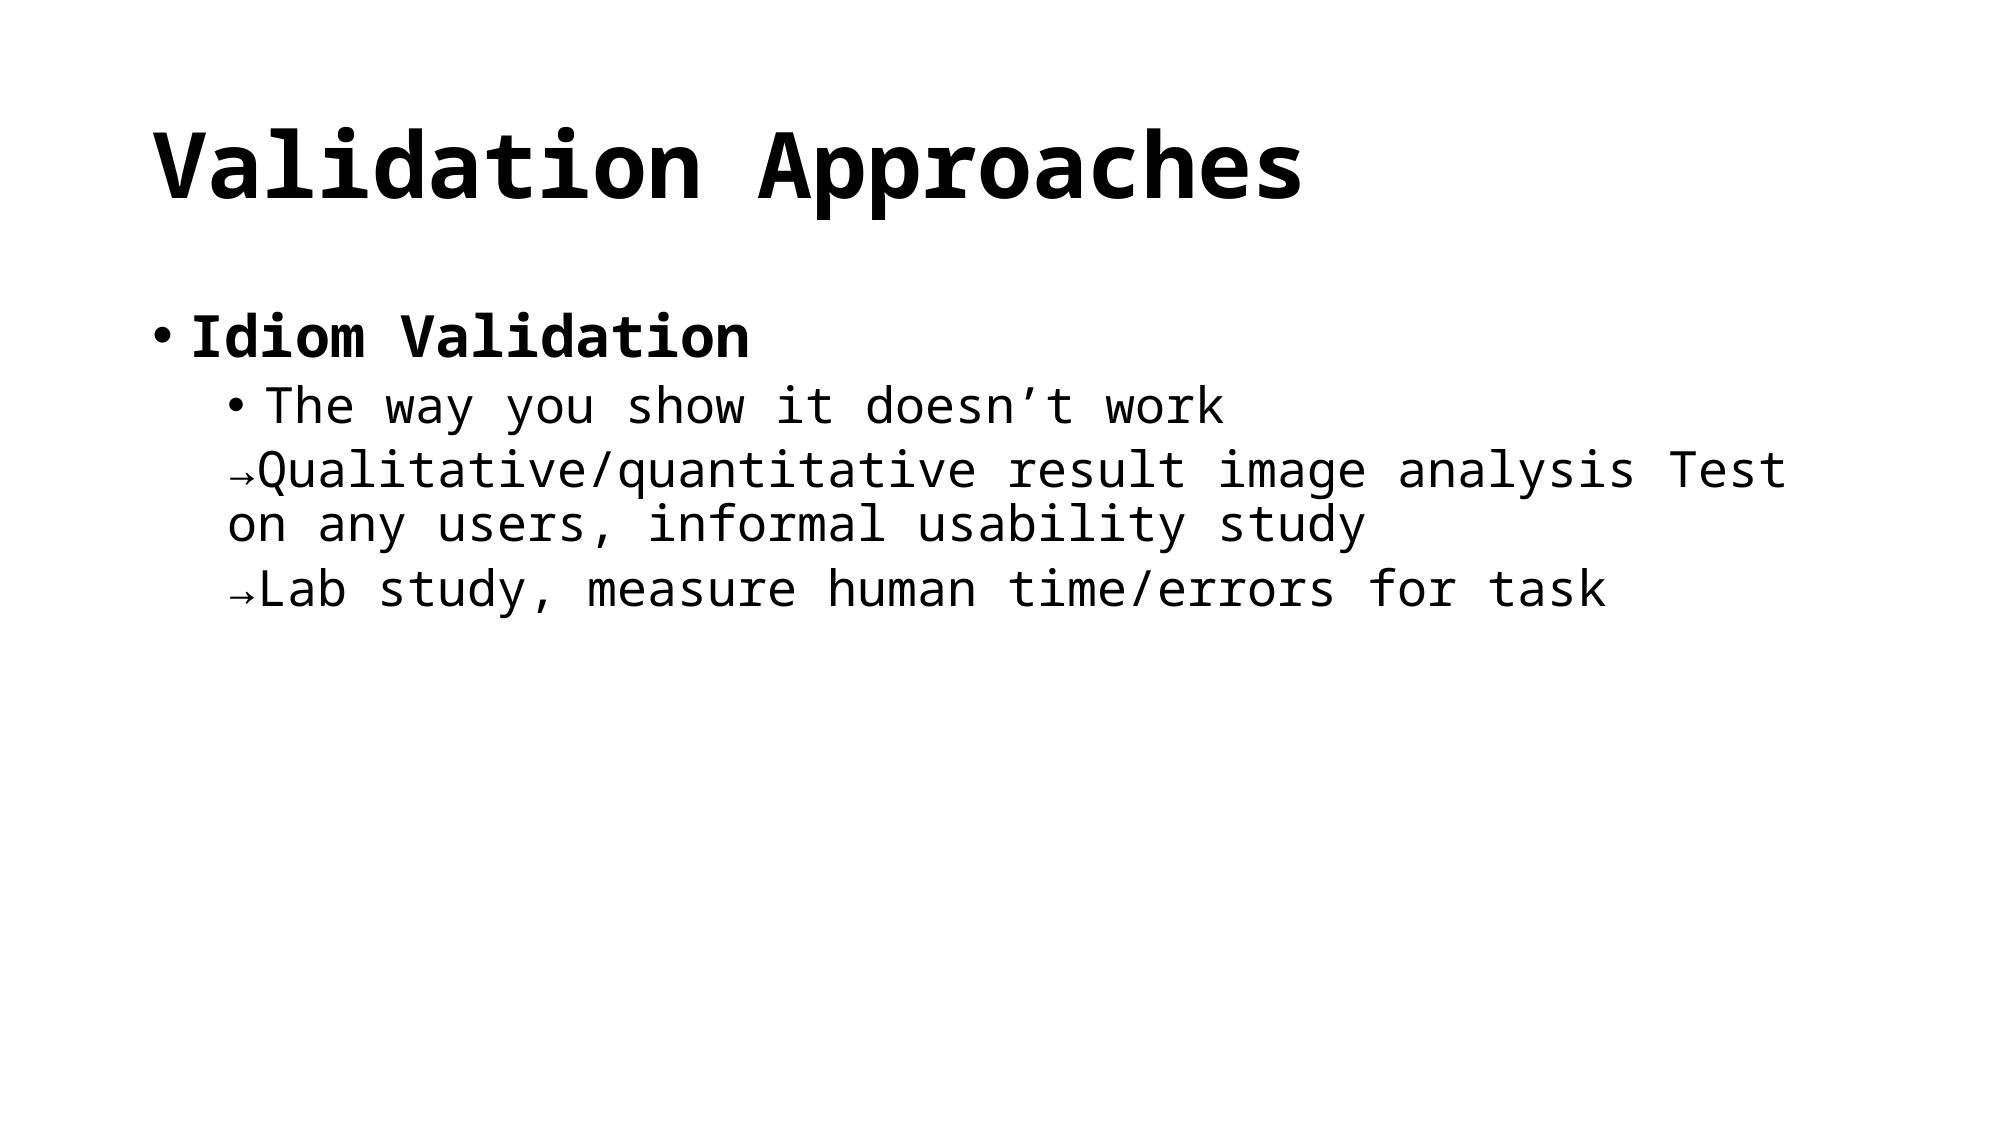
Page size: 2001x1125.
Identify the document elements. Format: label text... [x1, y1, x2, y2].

title Validation Approaches [137, 59, 1863, 278]
list Idiom Validation The way you show it doesn’t work →Qualitative/quantitative result image analysis Test on any users, informal usability study →Lab study, measure human time/errors for task [137, 299, 1863, 1014]
